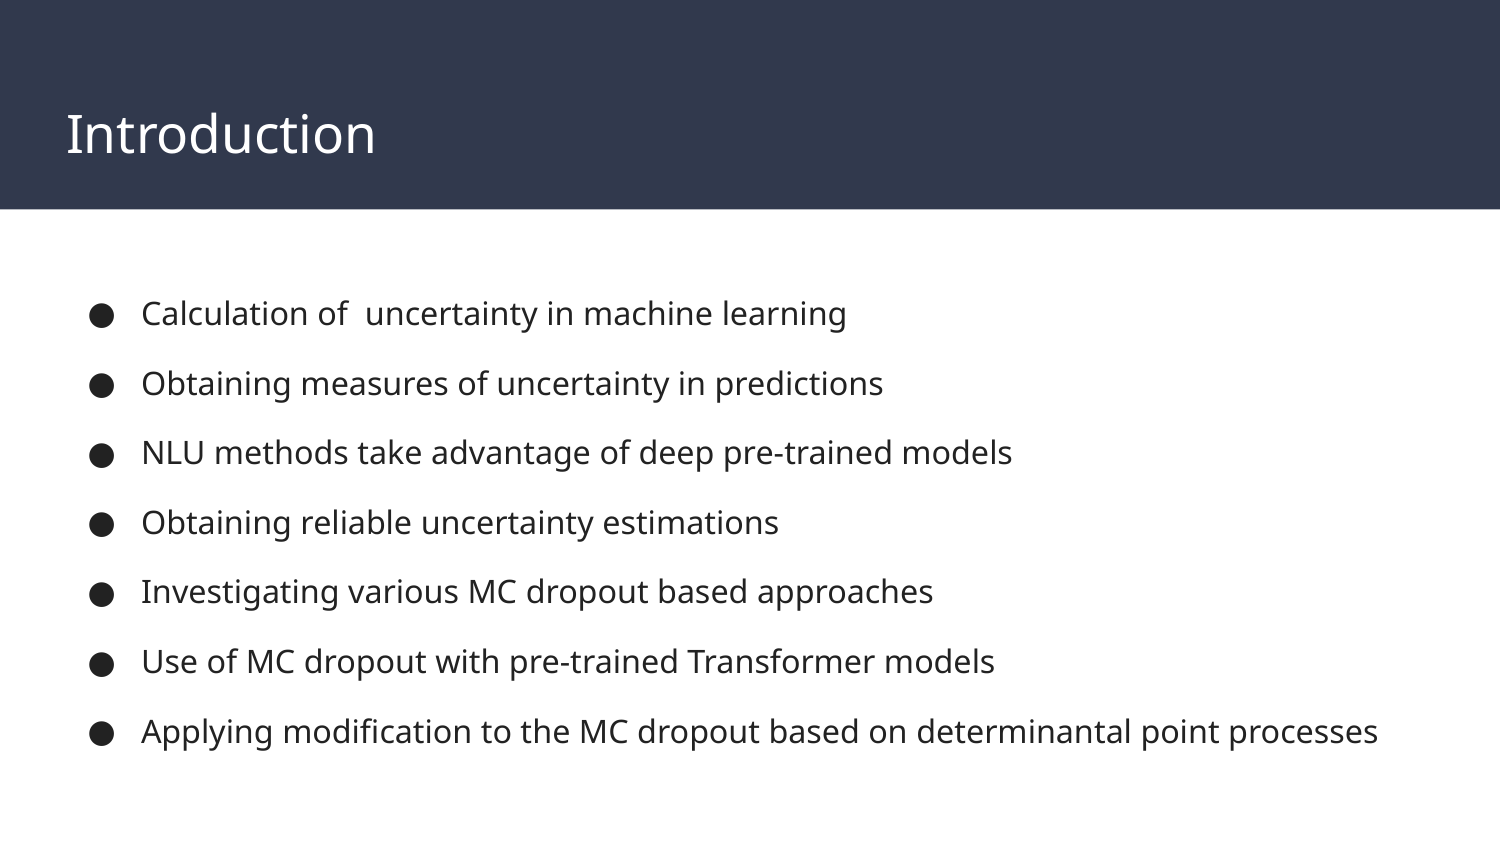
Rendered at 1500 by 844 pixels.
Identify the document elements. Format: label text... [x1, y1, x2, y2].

list Calculation of uncertainty in machine learning Obtaining measures of uncertainty in predictions NLU methods take advantage of deep pre-trained models Obtaining reliable uncertainty estimations Investigating various MC dropout based approaches Use of MC dropout with pre-trained Transformer models Applying modification to the MC dropout based on determinantal point processes [51, 247, 1449, 752]
title Introduction [51, 82, 1449, 185]
